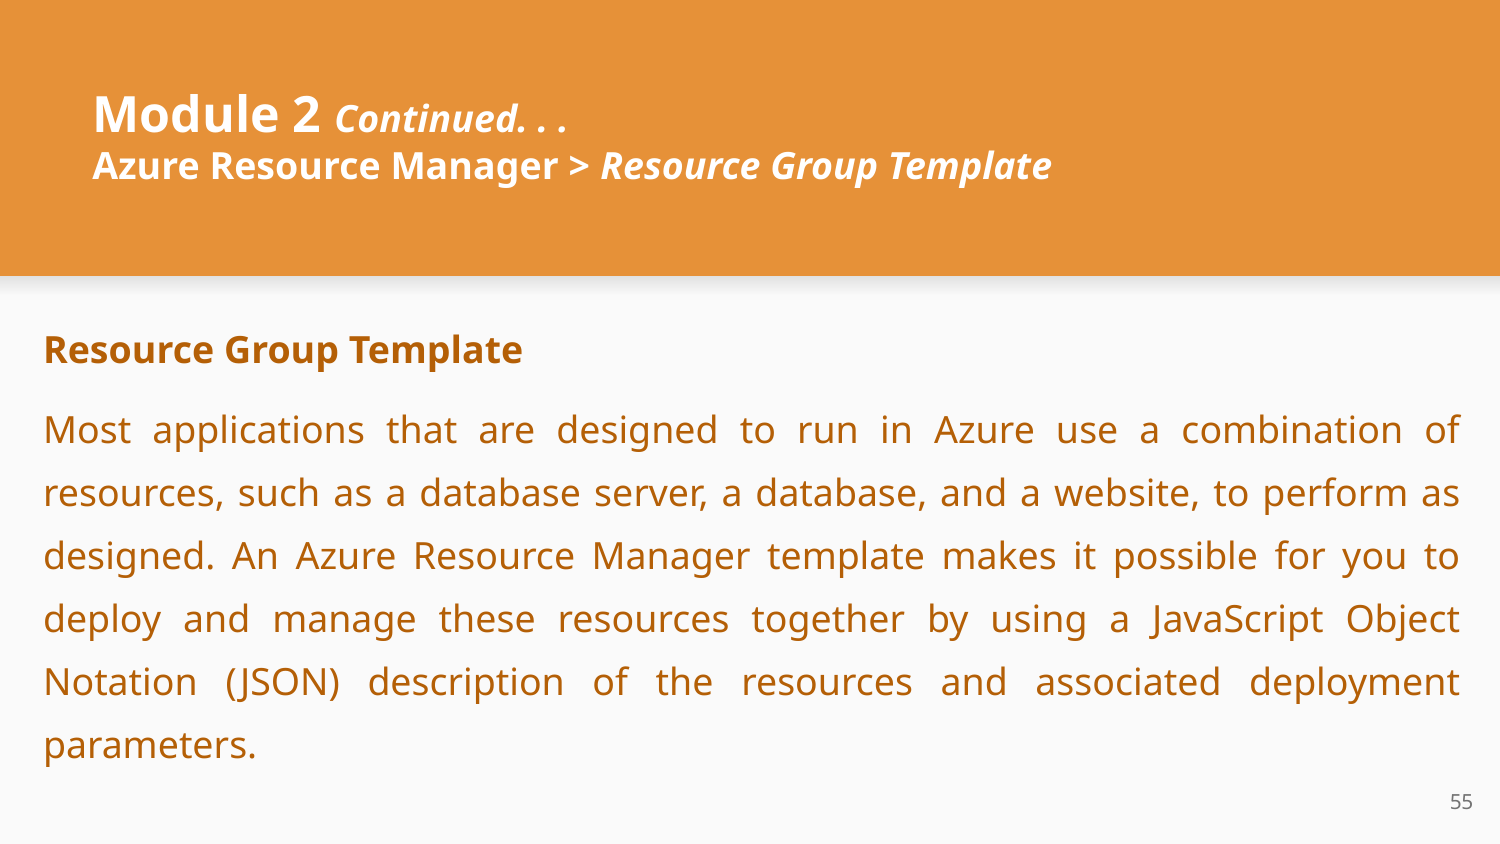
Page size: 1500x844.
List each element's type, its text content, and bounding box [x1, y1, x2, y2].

title Module 2 Continued. . . Azure Resource Manager > Resource Group Template [77, 20, 1433, 248]
text_box Resource Group Template Most applications that are designed to run in Azure use a combination of resources, such as a database server, a database, and a website, to perform as designed. An Azure Resource Manager template makes it possible for you to deploy and manage these resources together by using a JavaScript Object Notation (JSON) description of the resources and associated deployment parameters. [28, 293, 1477, 819]
slide_number ‹#› [1398, 770, 1489, 835]
